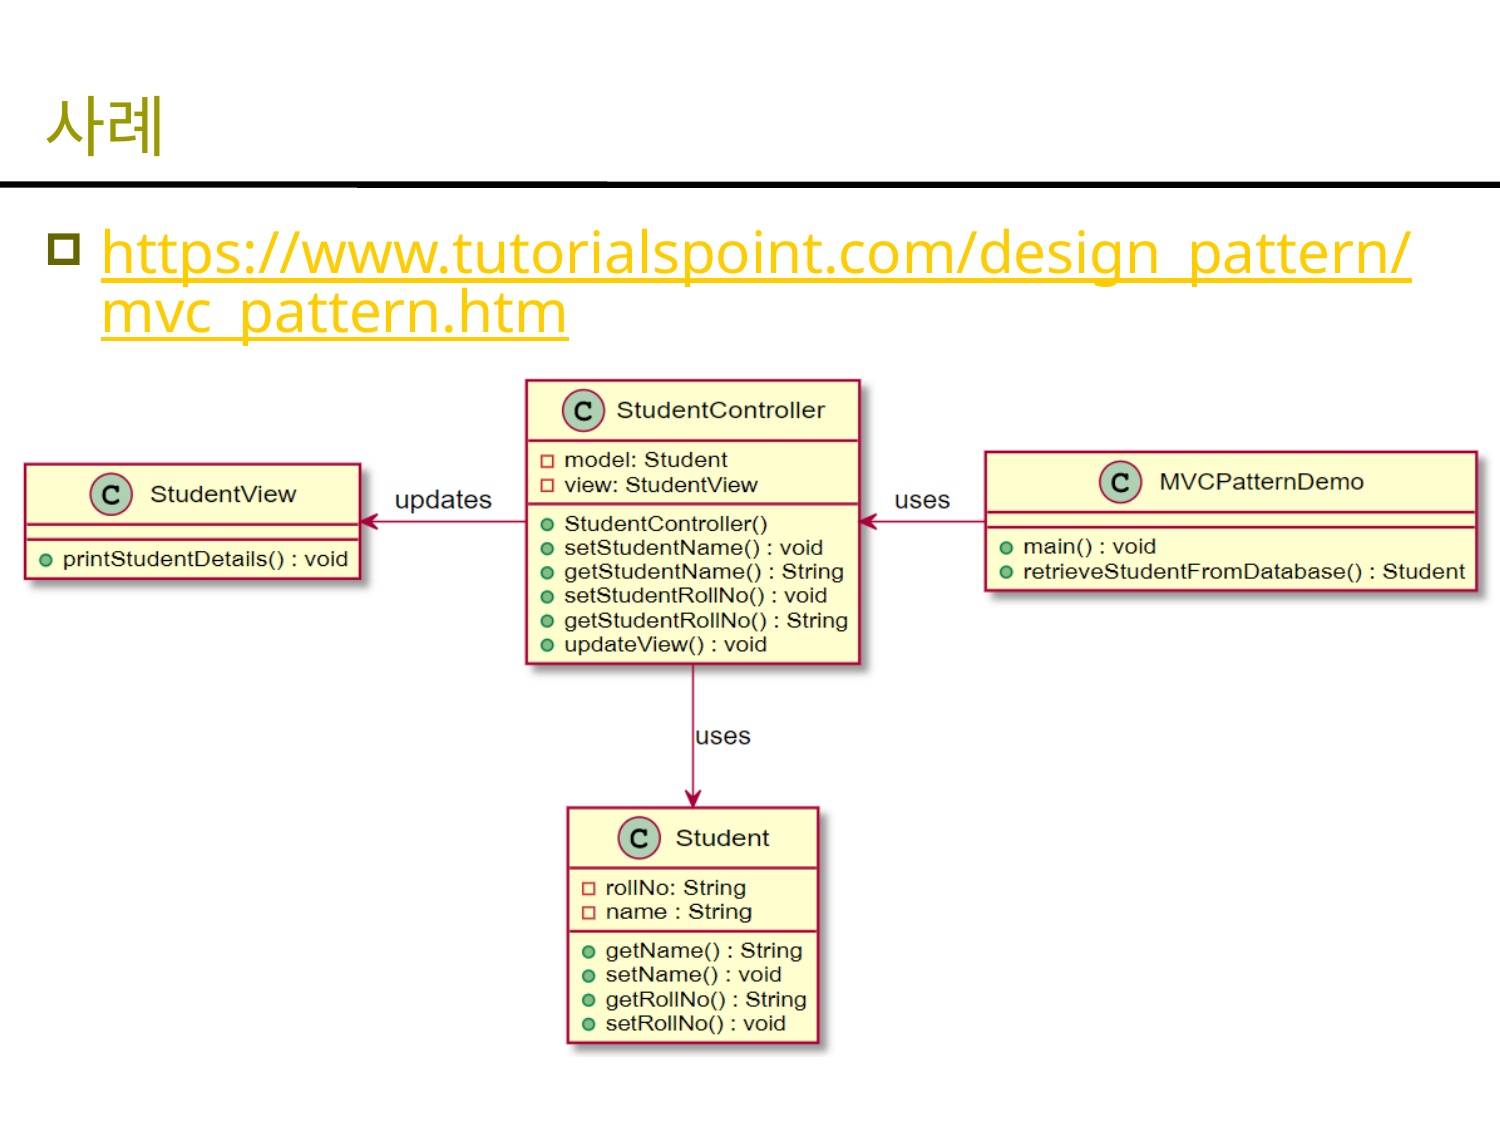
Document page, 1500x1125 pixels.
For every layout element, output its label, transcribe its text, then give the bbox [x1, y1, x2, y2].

list https://www.tutorialspoint.com/design_pattern/mvc_pattern.htm [29, 208, 1471, 371]
picture [19, 373, 1495, 1058]
title 사례 [29, 45, 1471, 173]
